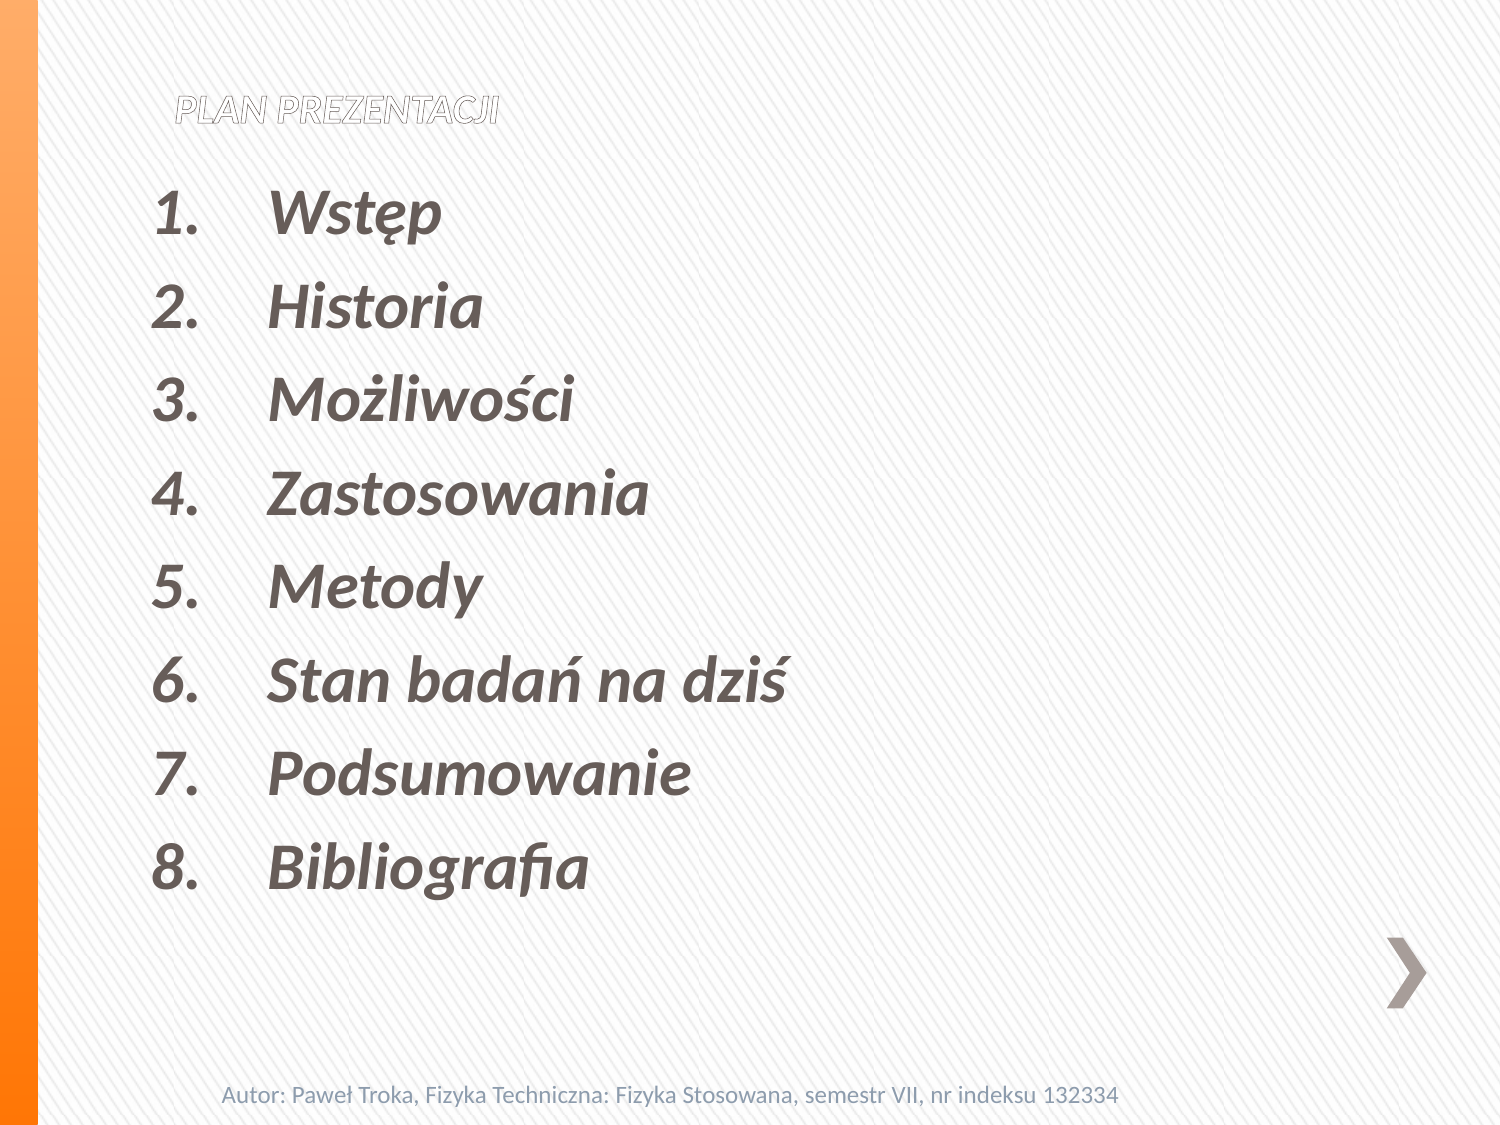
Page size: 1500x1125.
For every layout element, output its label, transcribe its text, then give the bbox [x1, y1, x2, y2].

footer Autor: Paweł Troka, Fizyka Techniczna: Fizyka Stosowana, semestr VII, nr indeksu 132334 [206, 1074, 1382, 1113]
title PLAN PREZENTACJI [159, 1, 1312, 139]
list Wstęp Historia Możliwości Zastosowania Metody Stan badań na dziś Podsumowanie Bibliografia [135, 160, 1376, 917]
